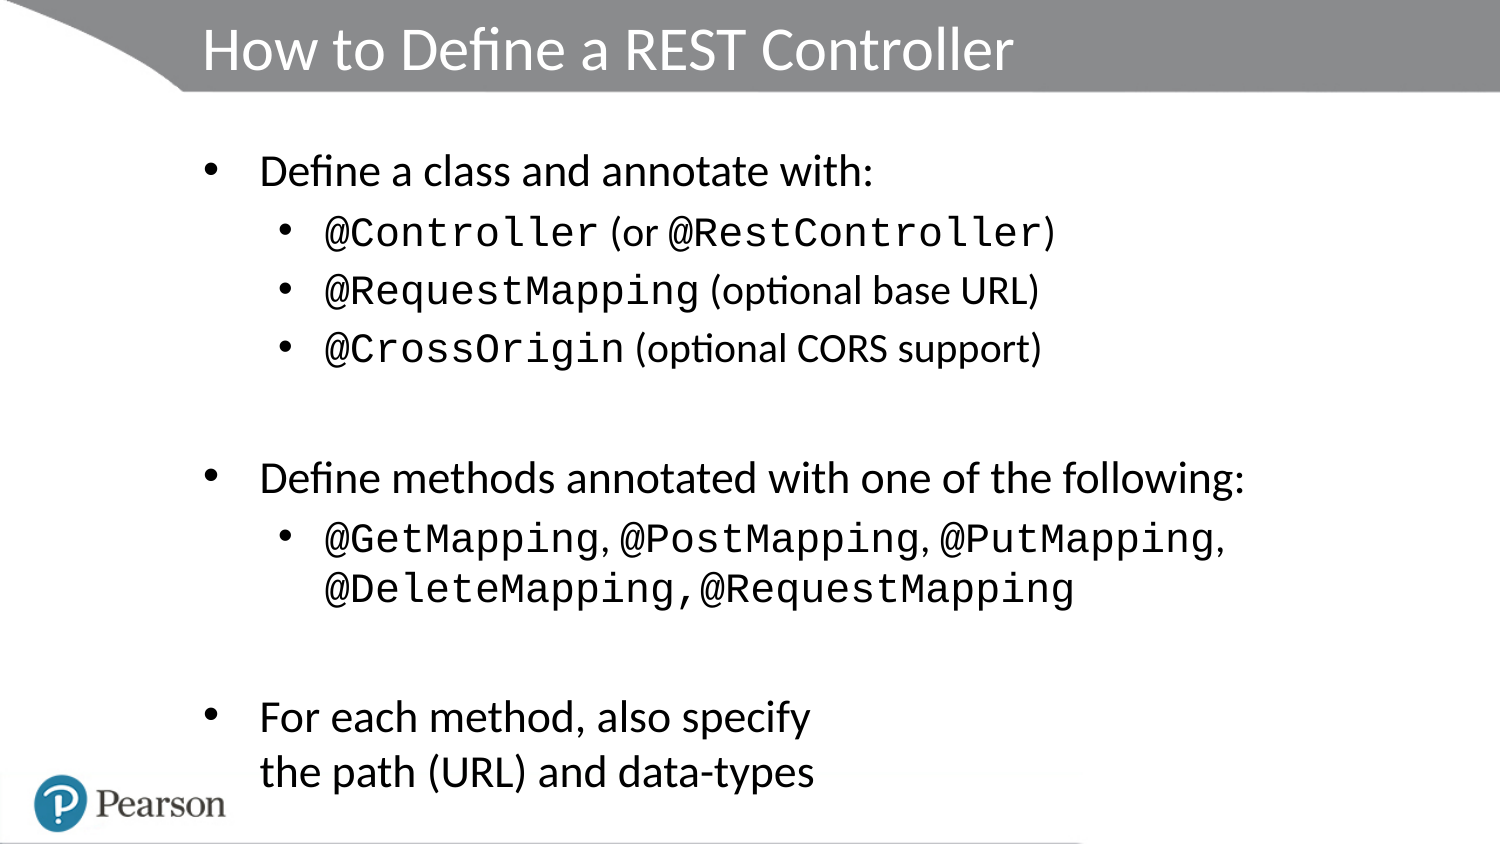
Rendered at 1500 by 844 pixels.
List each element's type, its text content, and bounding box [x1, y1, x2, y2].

picture [0, 0, 1500, 844]
title How to Define a REST Controller [187, 0, 1426, 93]
list Define a class and annotate with: @Controller (or @RestController) @RequestMapping (optional base URL) @CrossOrigin (optional CORS support) Define methods annotated with one of the following: @GetMapping, @PostMapping, @PutMapping, @DeleteMapping,@RequestMapping For each method, also specify the path (URL) and data-types [188, 133, 1425, 716]
